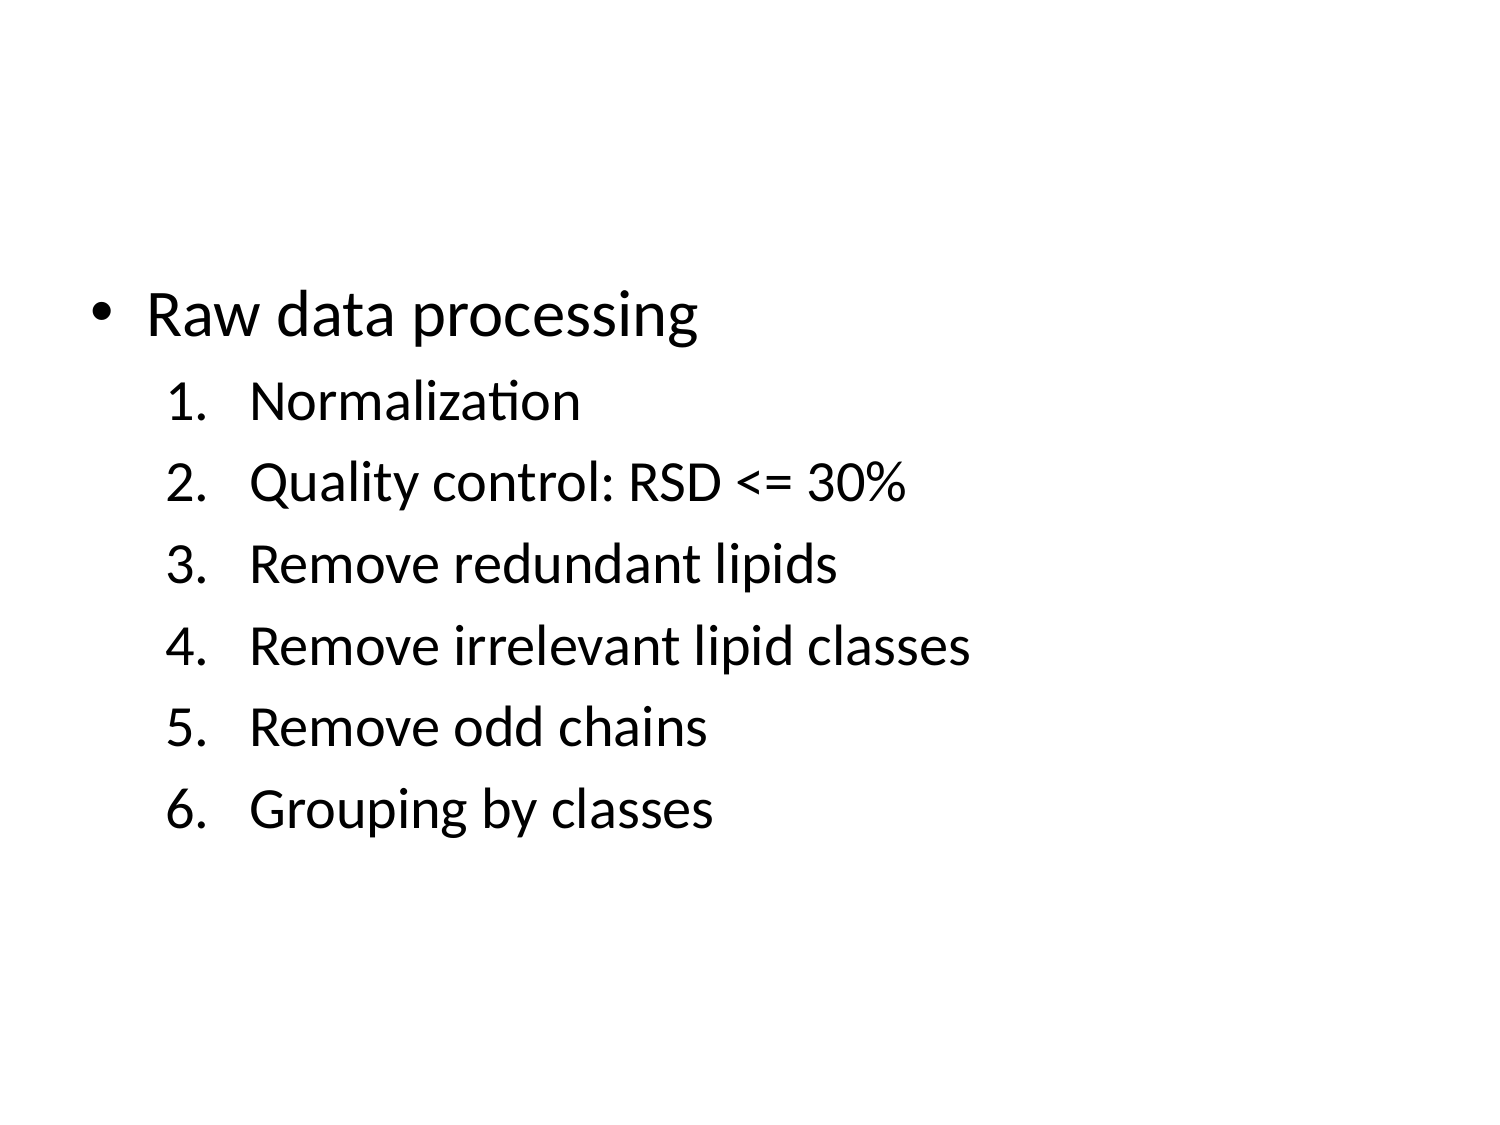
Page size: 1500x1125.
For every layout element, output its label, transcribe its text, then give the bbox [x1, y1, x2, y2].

list Raw data processing Normalization Quality control: RSD <= 30% Remove redundant lipids Remove irrelevant lipid classes Remove odd chains Grouping by classes [75, 262, 1425, 1005]
